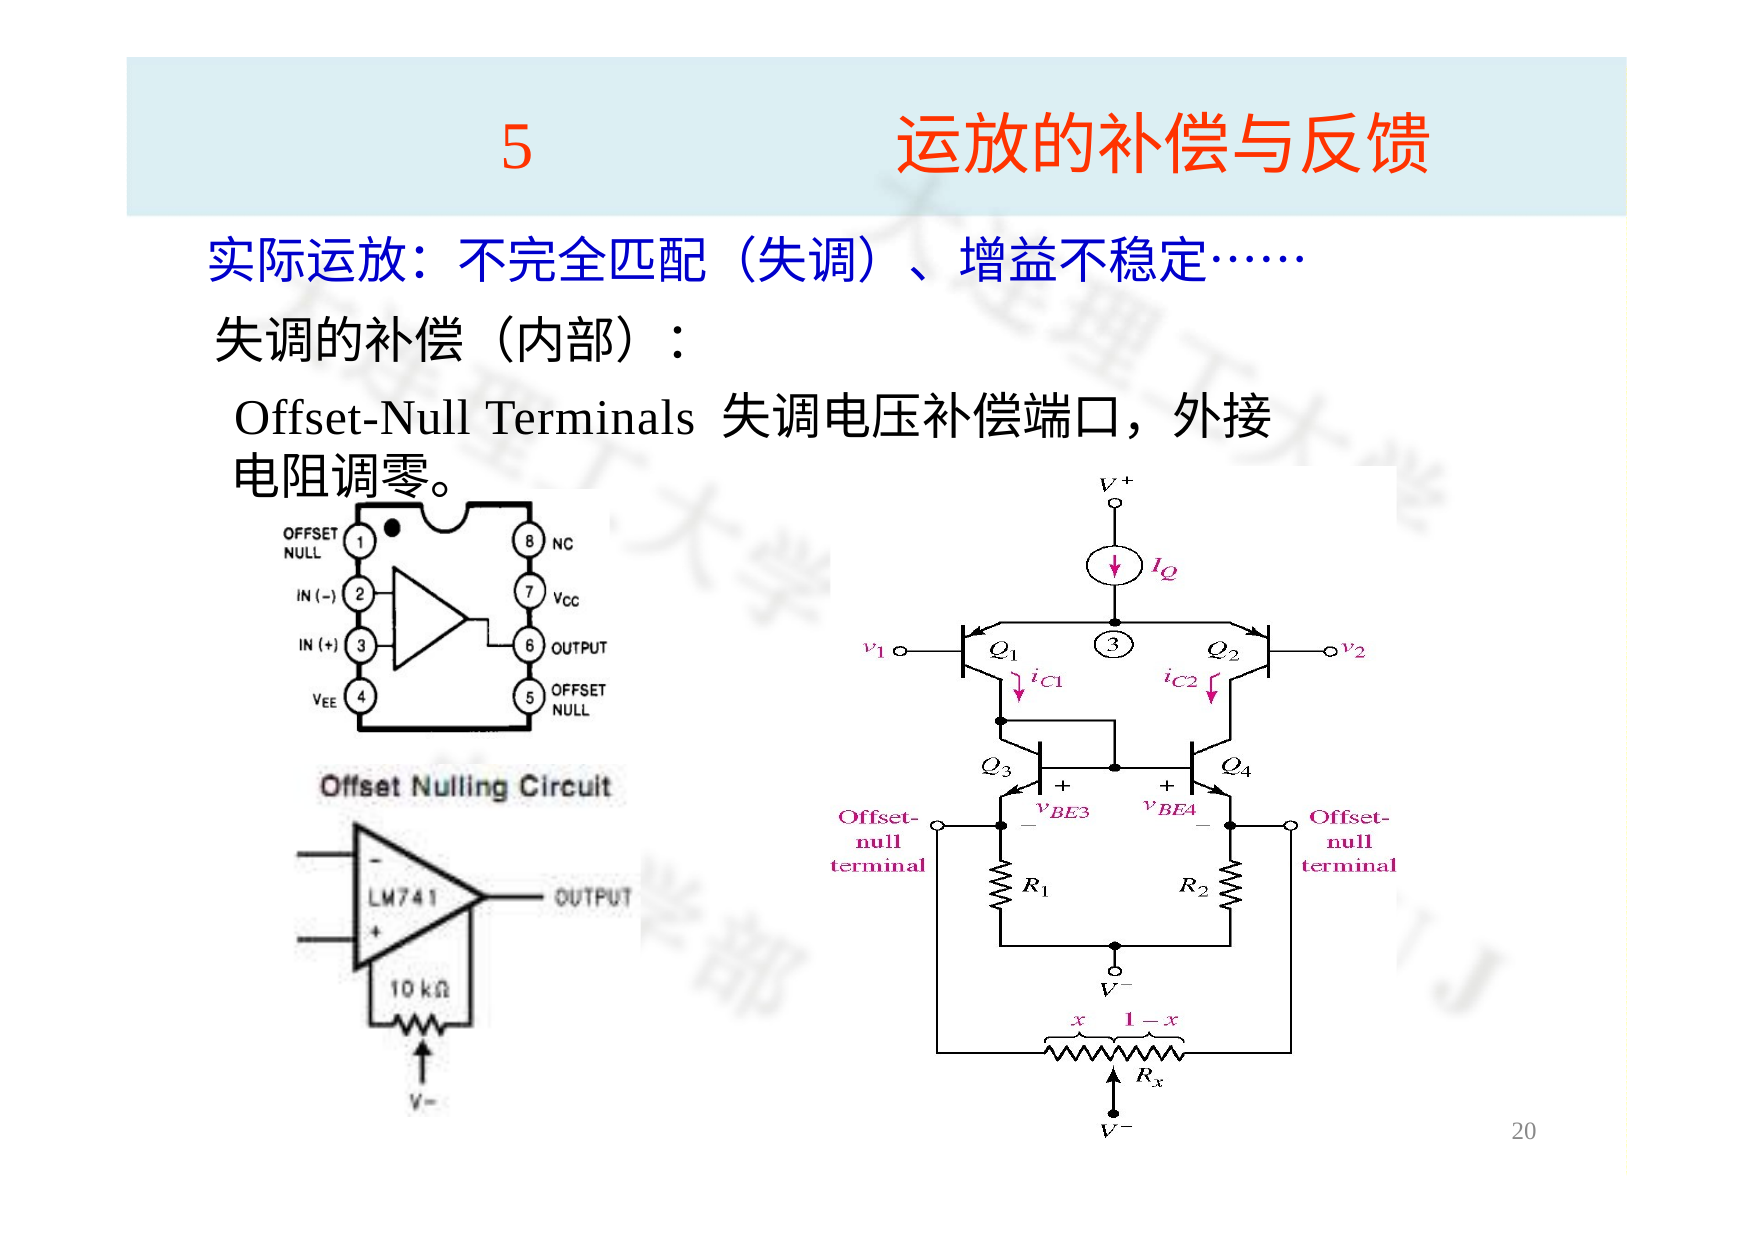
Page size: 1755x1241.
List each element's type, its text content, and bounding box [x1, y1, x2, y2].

text_box [251, 764, 641, 1117]
text_box [282, 505, 610, 739]
slide_number 20 [1507, 1117, 1539, 1241]
text_box [830, 505, 1397, 1142]
picture [126, 57, 1627, 1176]
title 5 运放的补偿与反馈 [179, 102, 1575, 310]
text_box 实际运放：不完全匹配（失调）、增益不稳定…… 失调的补偿（内部）： Offset-Null Terminals 失调电压补偿端口，外接电阻调零。 [200, 208, 1514, 505]
